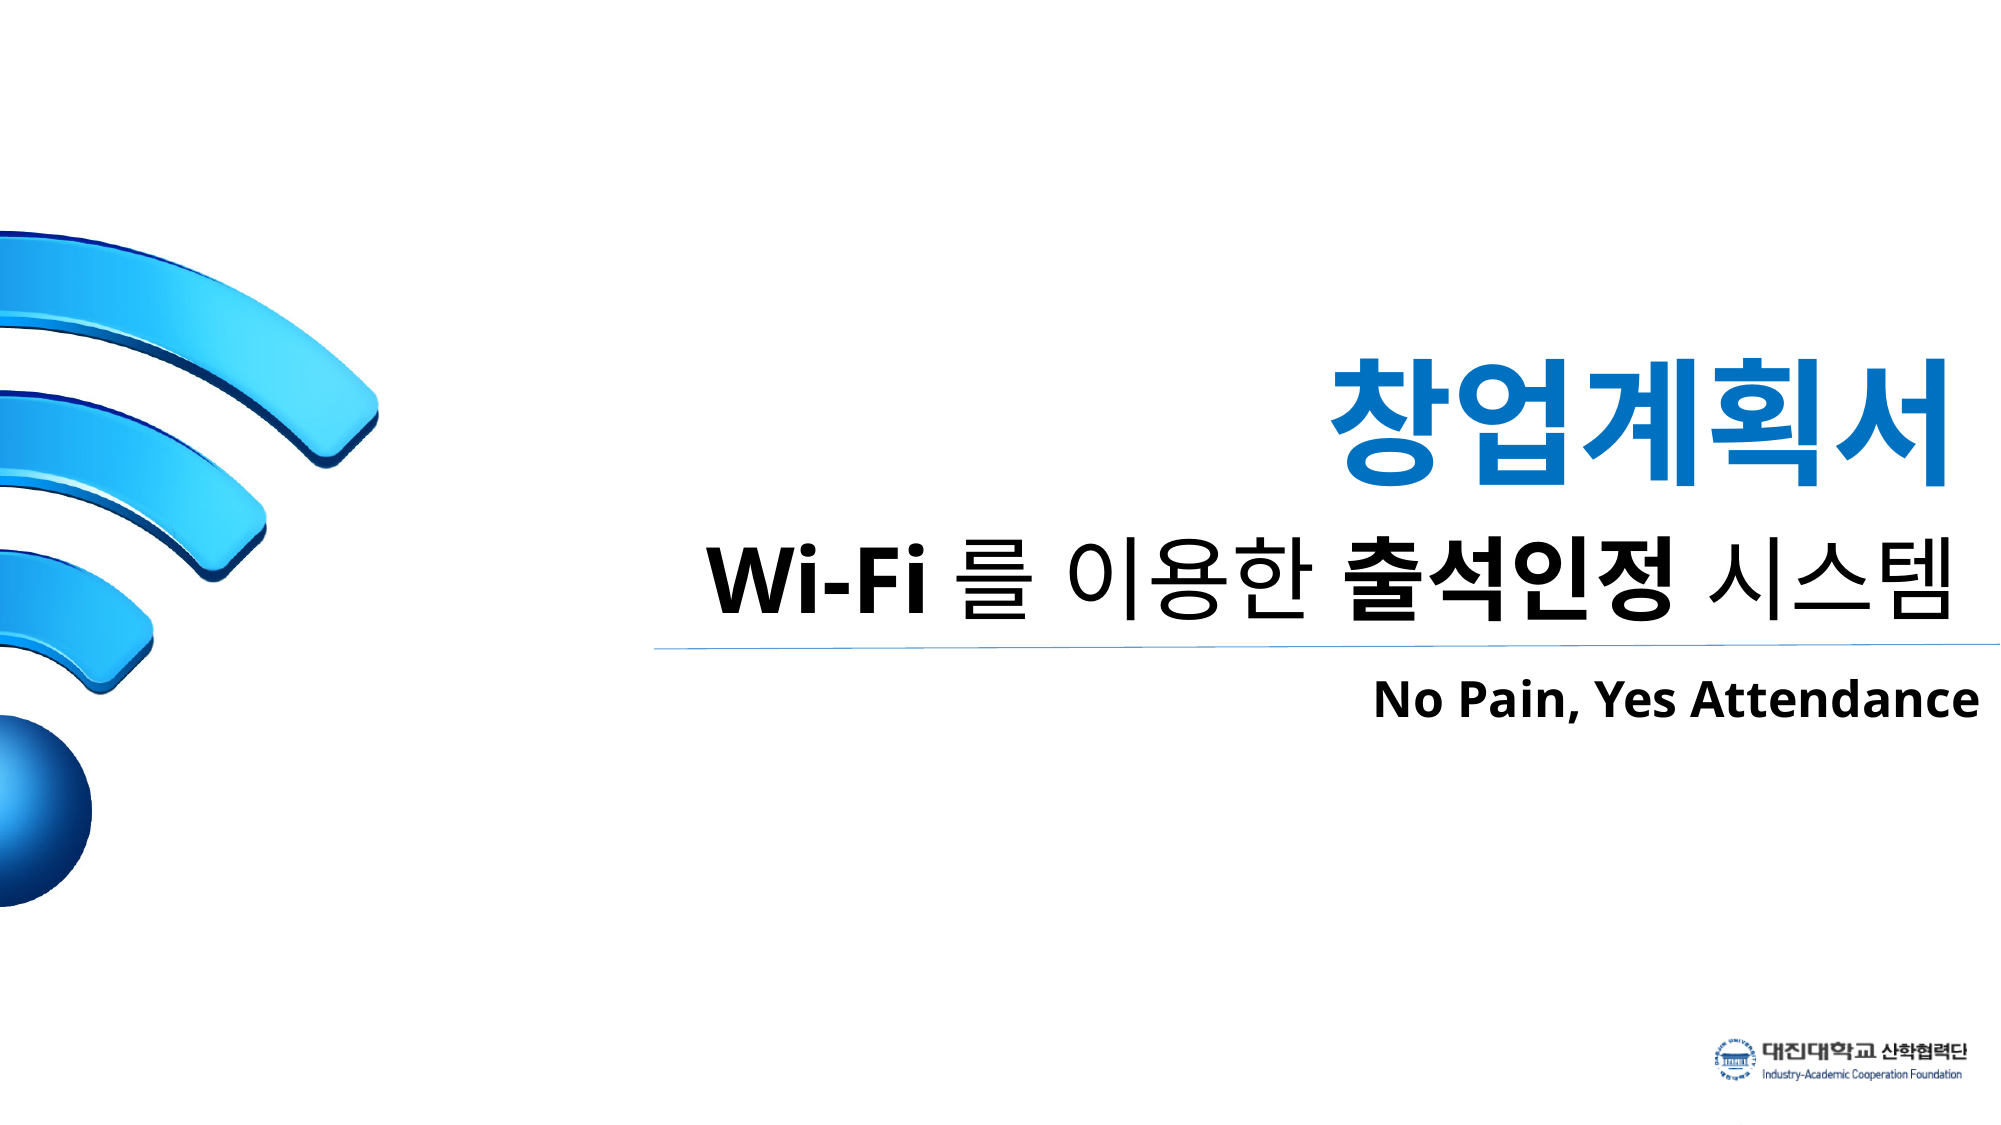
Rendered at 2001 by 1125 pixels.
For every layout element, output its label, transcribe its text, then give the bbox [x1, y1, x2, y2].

text_box Wi-Fi를 이용한 출석인정 시스템 [691, 514, 1975, 640]
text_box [653, 644, 2000, 649]
text_box No Pain, Yes Attendance [1357, 660, 1996, 735]
text_box 창업계획서 [1311, 330, 1974, 510]
picture [0, 216, 434, 939]
picture [1693, 995, 1967, 1125]
